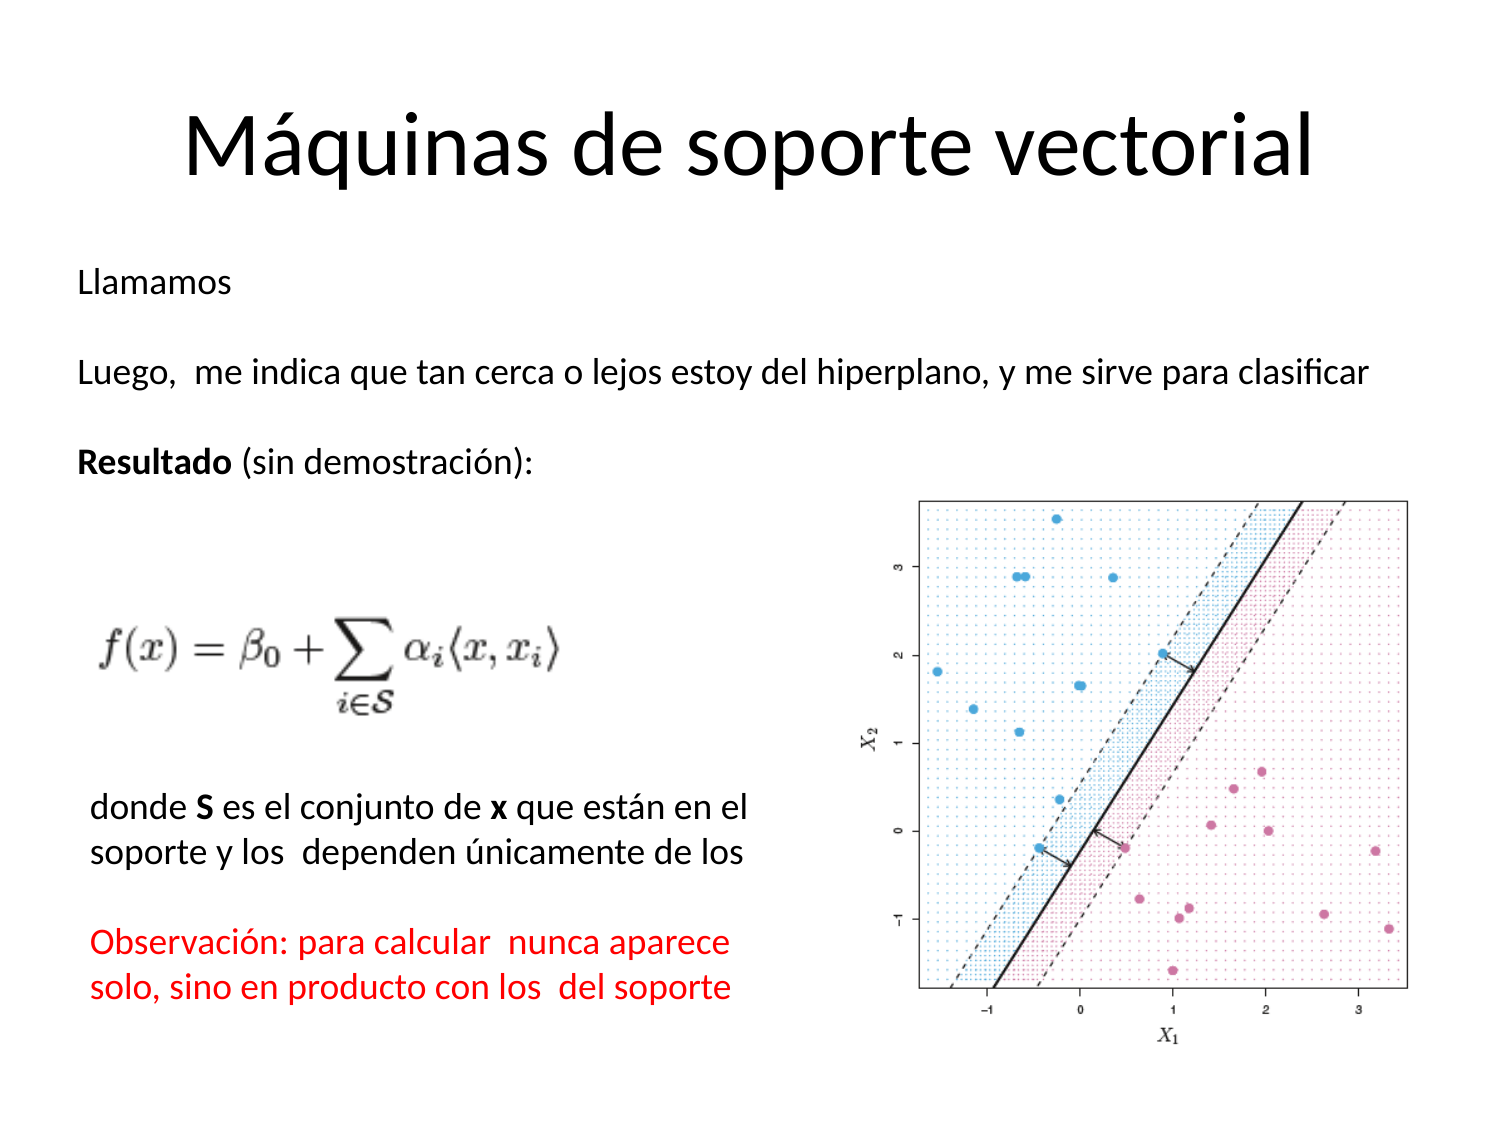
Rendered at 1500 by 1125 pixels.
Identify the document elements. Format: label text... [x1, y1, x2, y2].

picture [74, 599, 564, 725]
picture [846, 487, 1432, 1063]
title Máquinas de soporte vectorial [75, 45, 1425, 233]
